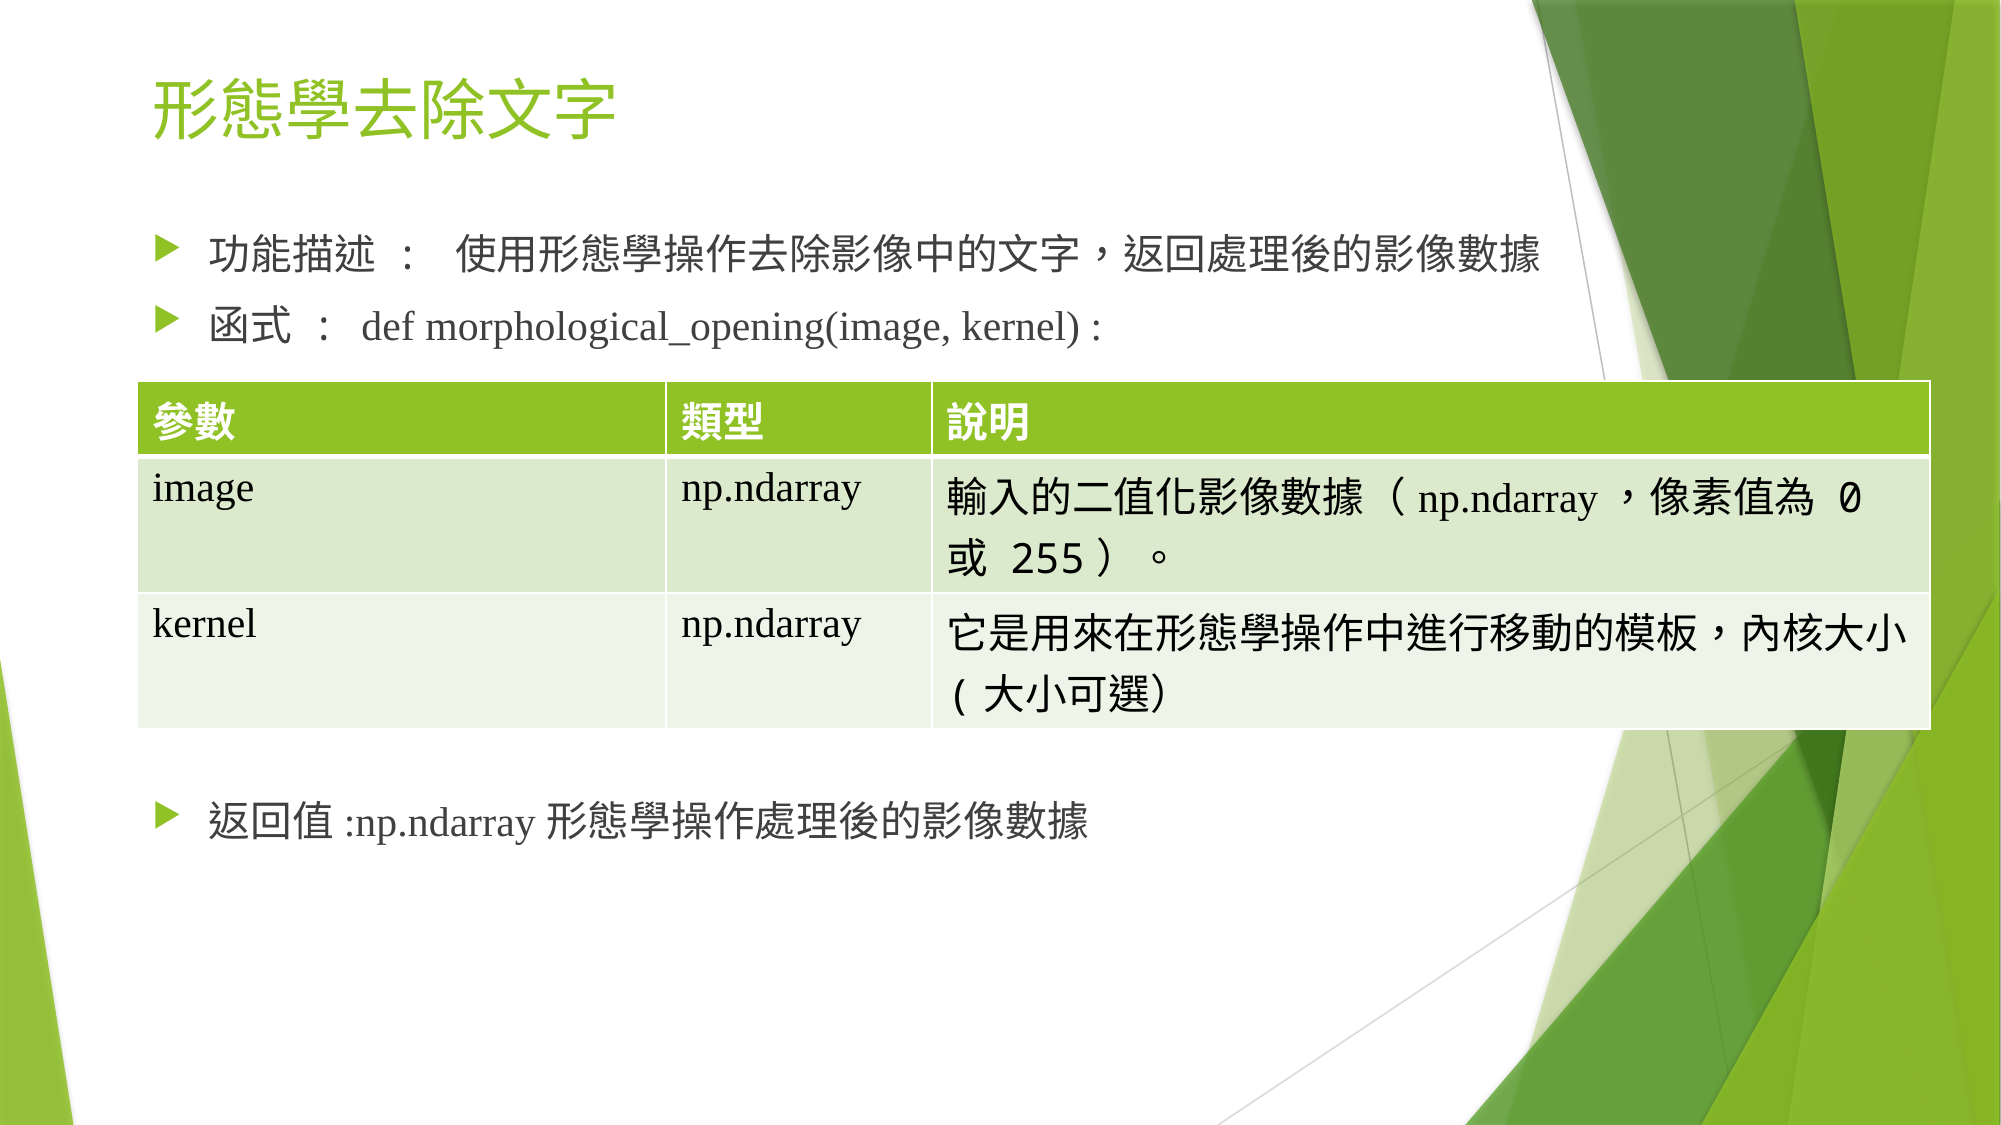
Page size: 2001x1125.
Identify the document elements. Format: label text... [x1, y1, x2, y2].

table_header 類型 [667, 382, 931, 454]
table_cell image [138, 459, 665, 592]
list 功能描述 : 使用形態學操作去除影像中的文字，返回處理後的影像數據 函式 : def morphological_opening(image, kernel) : 返回值:np.ndarray形態學操作處理後的影像數據 [137, 730, 1863, 935]
table_cell np.ndarray [667, 594, 931, 728]
table_cell np.ndarray [667, 459, 931, 592]
table_cell 輸入的二值化影像數據（np.ndarray，像素值為 0 或 255）。 [933, 459, 1929, 592]
list 功能描述 : 使用形態學操作去除影像中的文字，返回處理後的影像數據 函式 : def morphological_opening(image, kernel) : 返回值:np.ndarray形態學操作處理後的影像數據 [137, 220, 1863, 380]
title 形態學去除文字 [137, 59, 1863, 220]
table_cell 它是用來在形態學操作中進行移動的模板，內核大小(大小可選） [933, 594, 1929, 728]
table_header 參數 [138, 382, 665, 454]
table_header 說明 [933, 382, 1929, 454]
table_cell kernel [138, 594, 665, 728]
